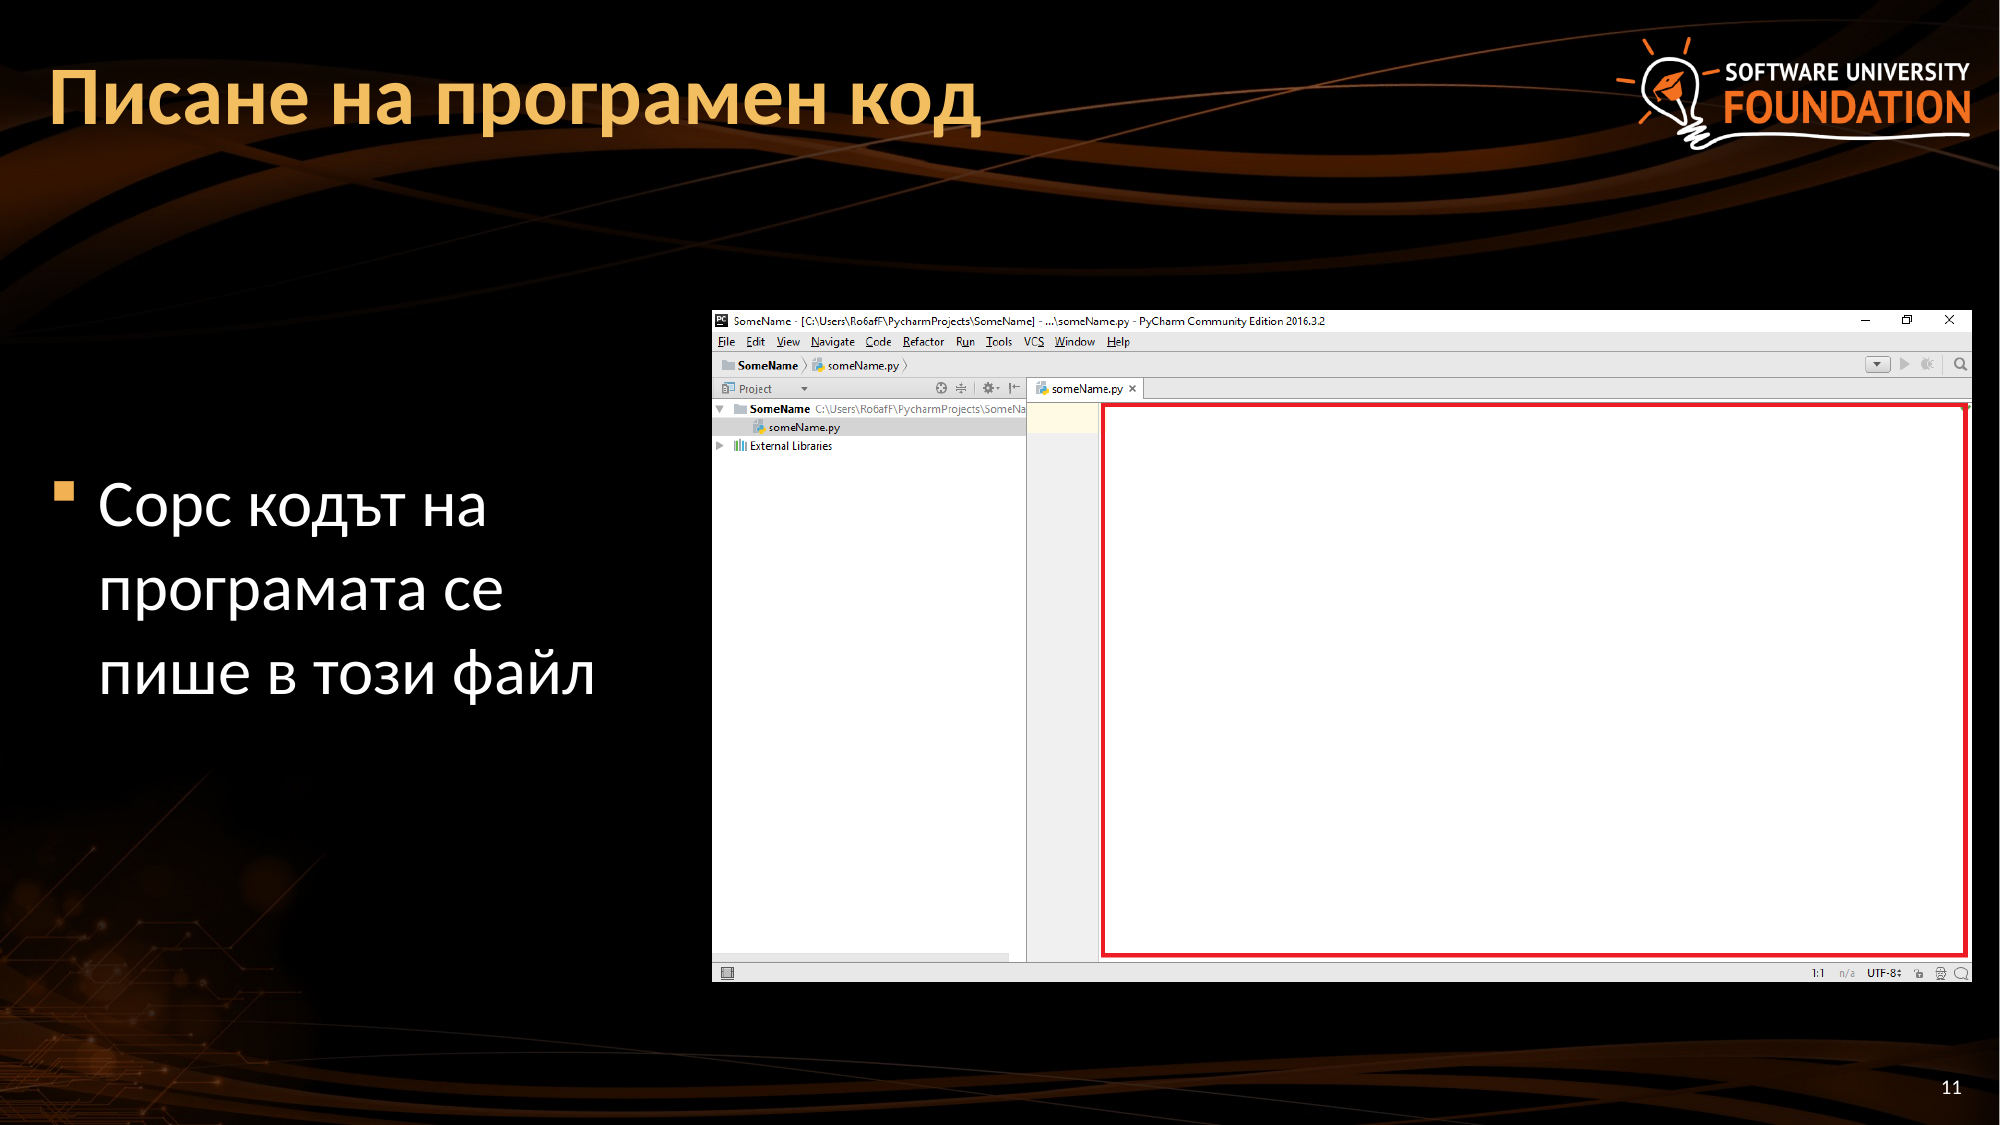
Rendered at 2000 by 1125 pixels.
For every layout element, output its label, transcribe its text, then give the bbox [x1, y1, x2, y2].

title Писане на програмен код [30, 6, 1602, 189]
slide_number 11 [1897, 1070, 1968, 1103]
list Сорс кодът на програмата се пише в този файл [31, 450, 688, 738]
picture [0, 0, 2000, 1125]
